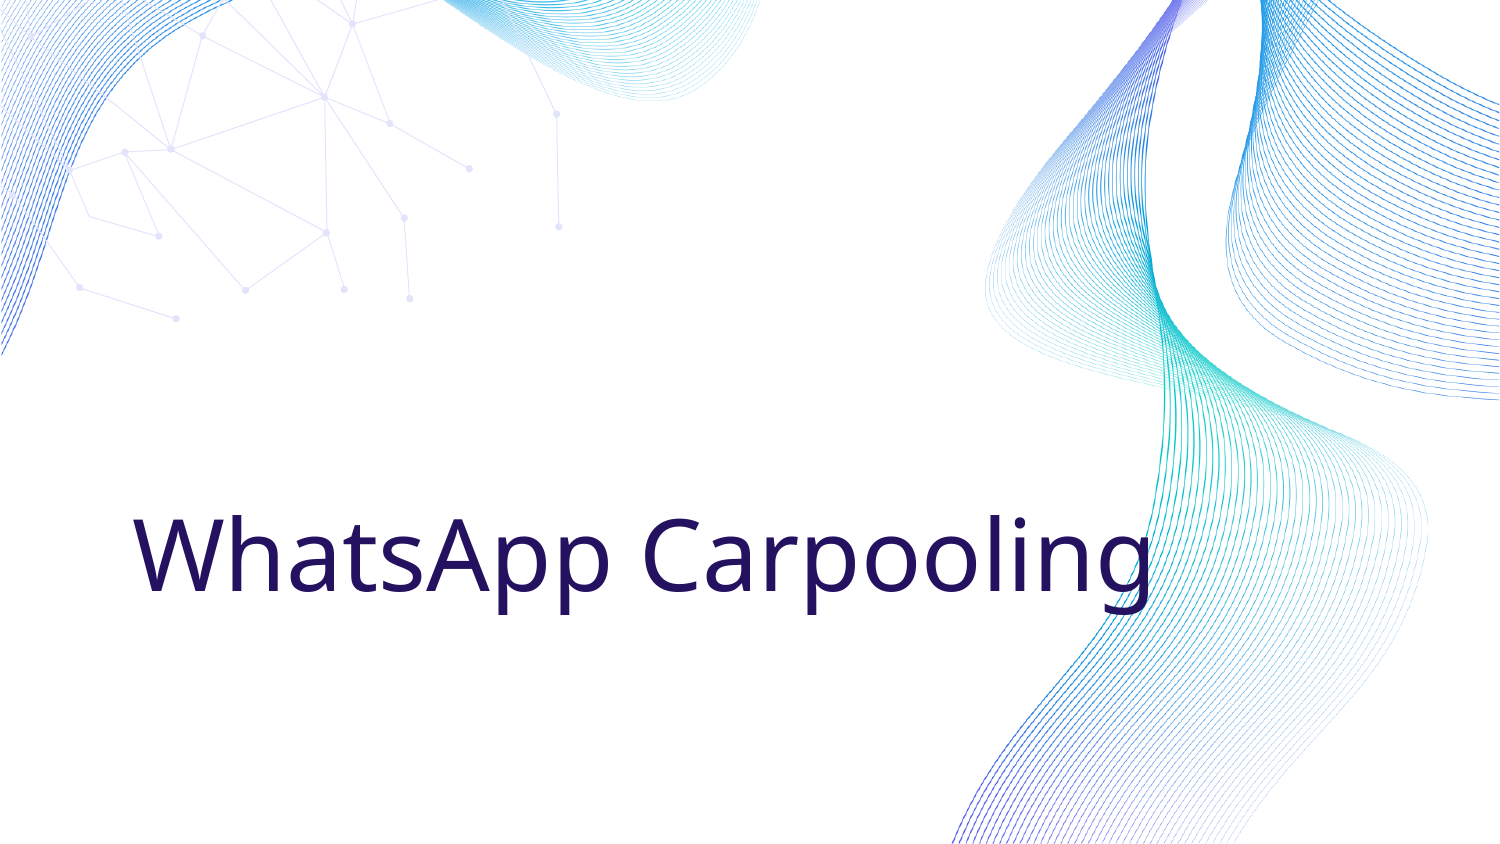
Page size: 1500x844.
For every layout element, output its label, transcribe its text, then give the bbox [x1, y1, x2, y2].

title WhatsApp Carpooling [116, 361, 936, 627]
picture [0, 0, 776, 371]
picture [941, 0, 1500, 844]
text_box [0, 0, 596, 326]
